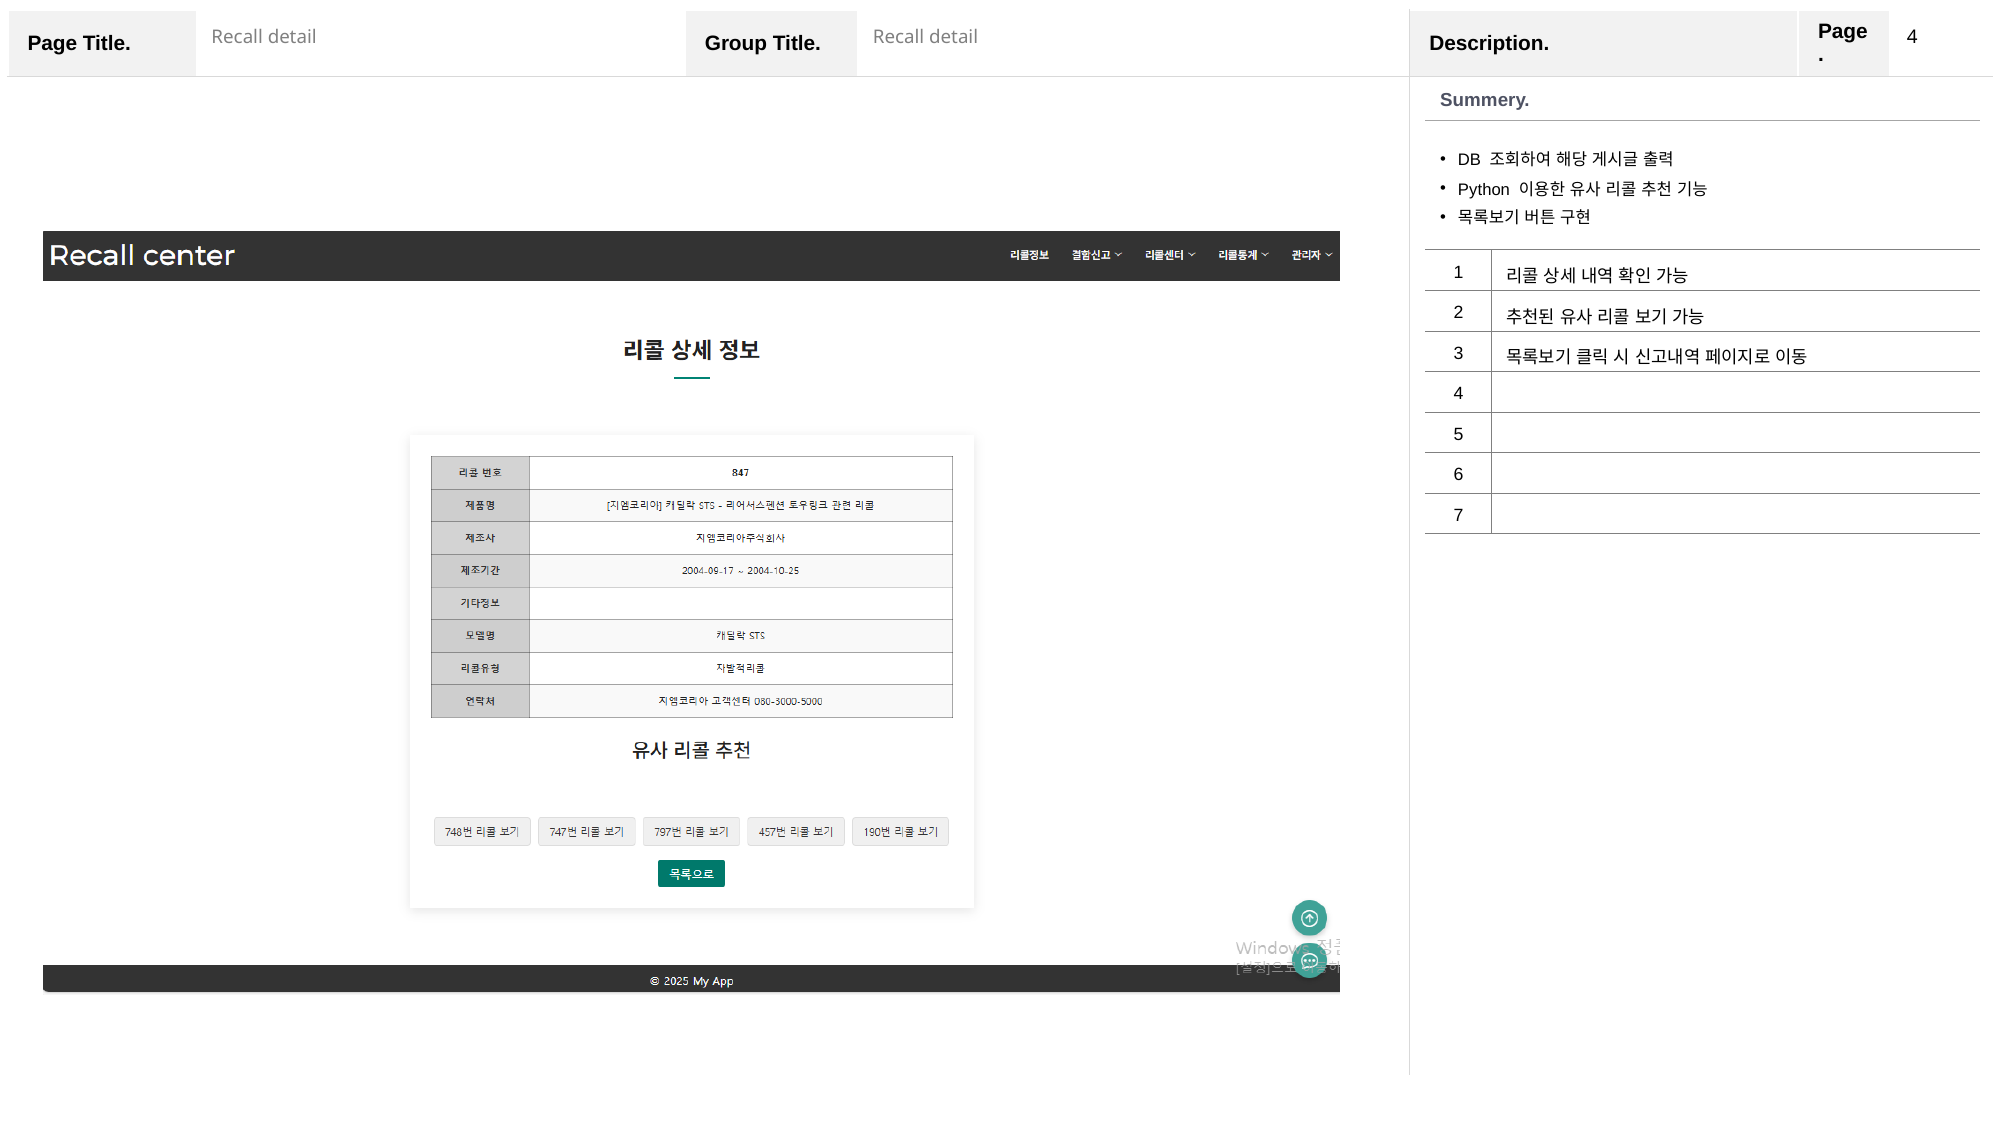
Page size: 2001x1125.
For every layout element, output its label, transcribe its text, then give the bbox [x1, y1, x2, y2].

table_cell 5 [1425, 413, 1491, 452]
table_cell 추천된 유사 리콜 보기 가능 [1492, 291, 1980, 331]
table_cell [1492, 372, 1980, 412]
picture [42, 231, 1340, 996]
table_cell [1492, 494, 1980, 533]
list Recall detail [858, 18, 1405, 55]
table_cell 1 [1425, 250, 1491, 290]
table_cell 7 [1425, 494, 1491, 533]
table_cell 목록보기 클릭 시 신고내역 페이지로 이동 [1492, 332, 1980, 371]
table_cell 4 [1425, 372, 1491, 412]
table_cell 2 [1425, 291, 1491, 331]
table_cell 리콜 상세 내역 확인 가능 [1492, 250, 1980, 290]
table_cell 6 [1425, 453, 1491, 493]
table_header Summery. [1425, 78, 1980, 120]
list Recall detail [196, 18, 684, 55]
table_cell 3 [1425, 332, 1491, 371]
table_cell [1492, 453, 1980, 493]
text_box 4 [1892, 17, 2000, 58]
table_cell [1492, 413, 1980, 452]
table_cell DB 조회하여 해당 게시글 출력 Python 이용한 유사 리콜 추천 기능 목록보기 버튼 구현 [1425, 121, 1980, 249]
